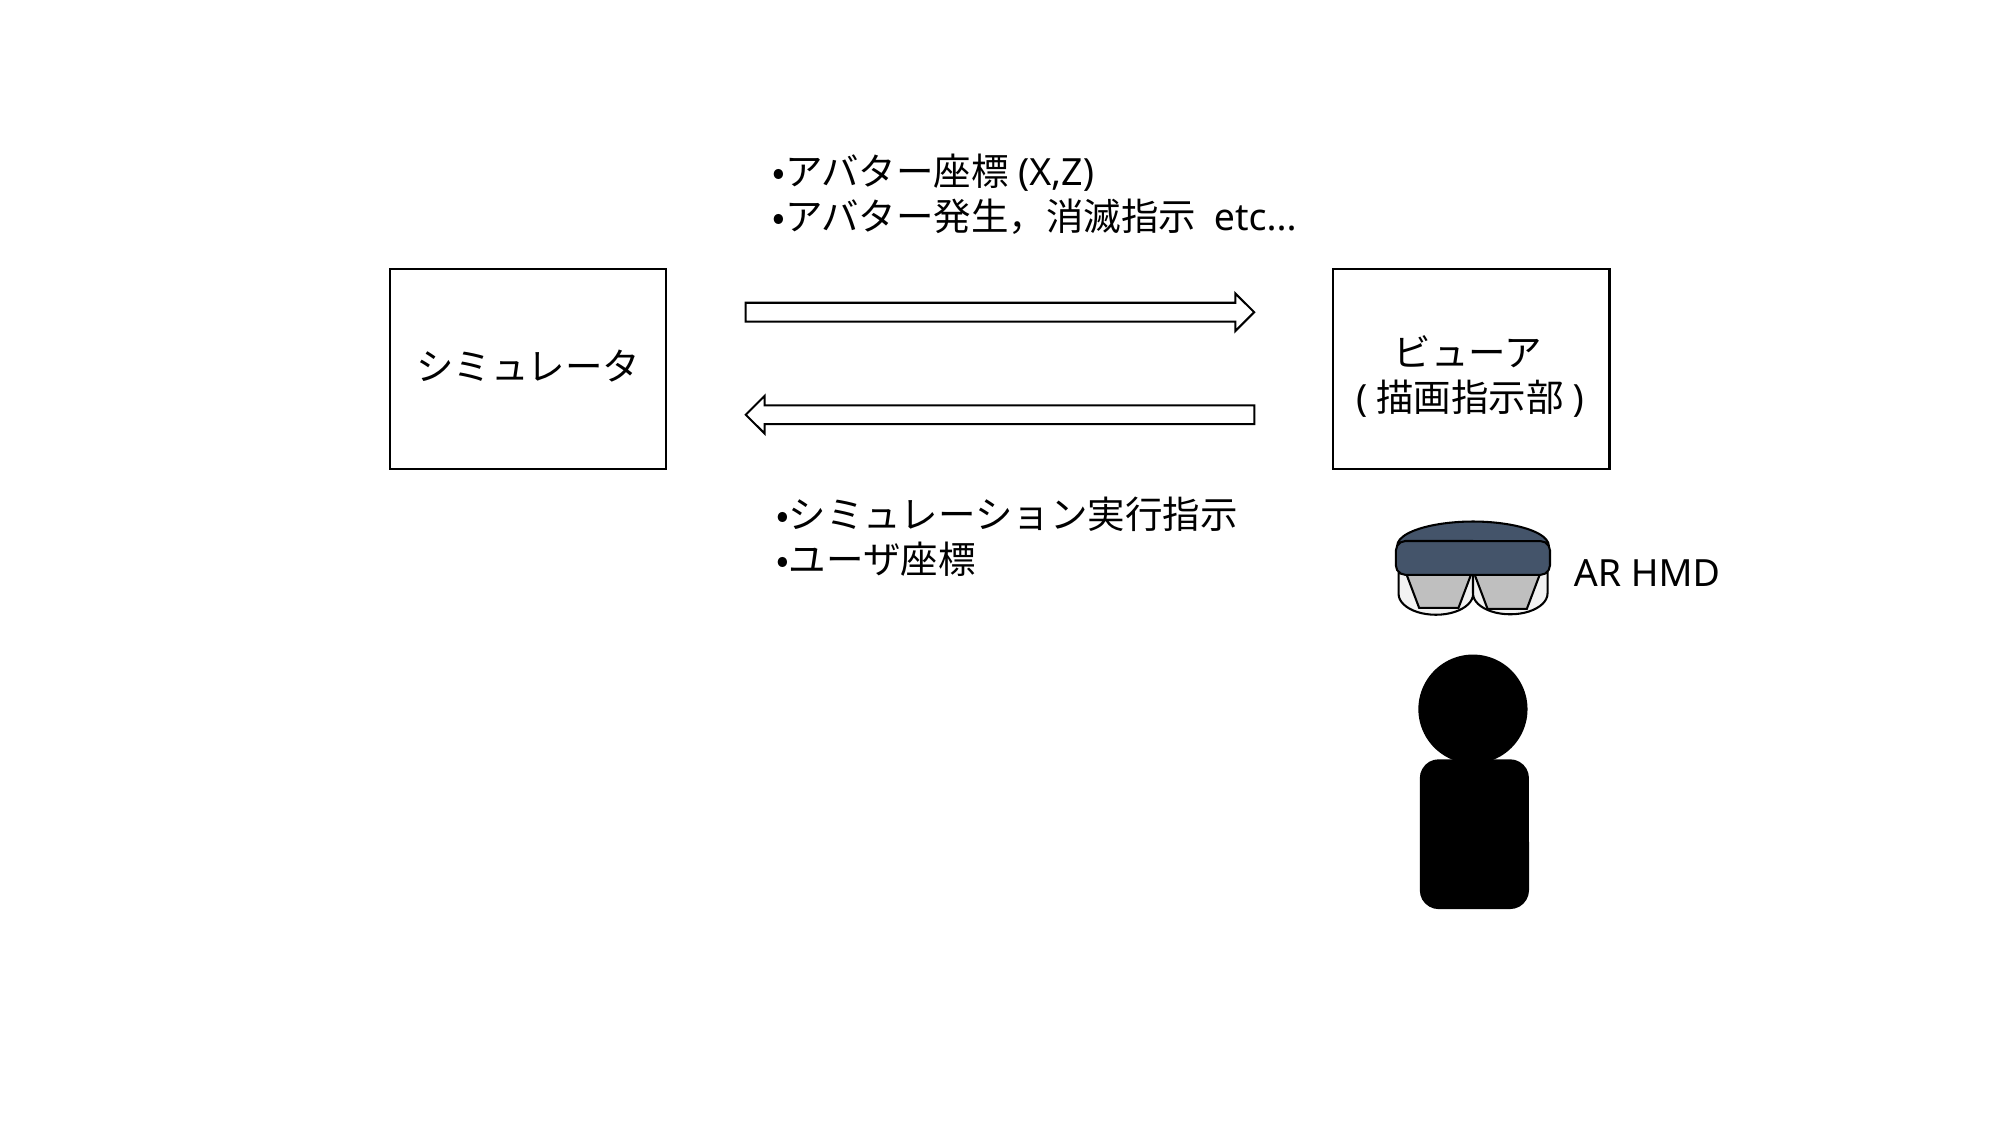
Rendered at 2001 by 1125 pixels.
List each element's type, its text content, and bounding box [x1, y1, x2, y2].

text_box [1419, 759, 1530, 910]
text_box [1332, 268, 1611, 470]
text_box ビューア (描画指示部) [1341, 321, 1599, 427]
text_box シミュレータ [401, 335, 656, 395]
text_box ・アバター座標(X,Z) ・アバター発生，消滅指示 etc... [758, 140, 1312, 245]
text_box [1418, 654, 1528, 759]
text_box [744, 290, 1256, 334]
text_box [389, 268, 667, 470]
text_box ・シミュレーション実行指示 ・ユーザ座標 [761, 484, 1253, 589]
text_box AR HMD [1559, 542, 1736, 602]
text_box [1395, 521, 1550, 615]
text_box [744, 393, 1256, 437]
